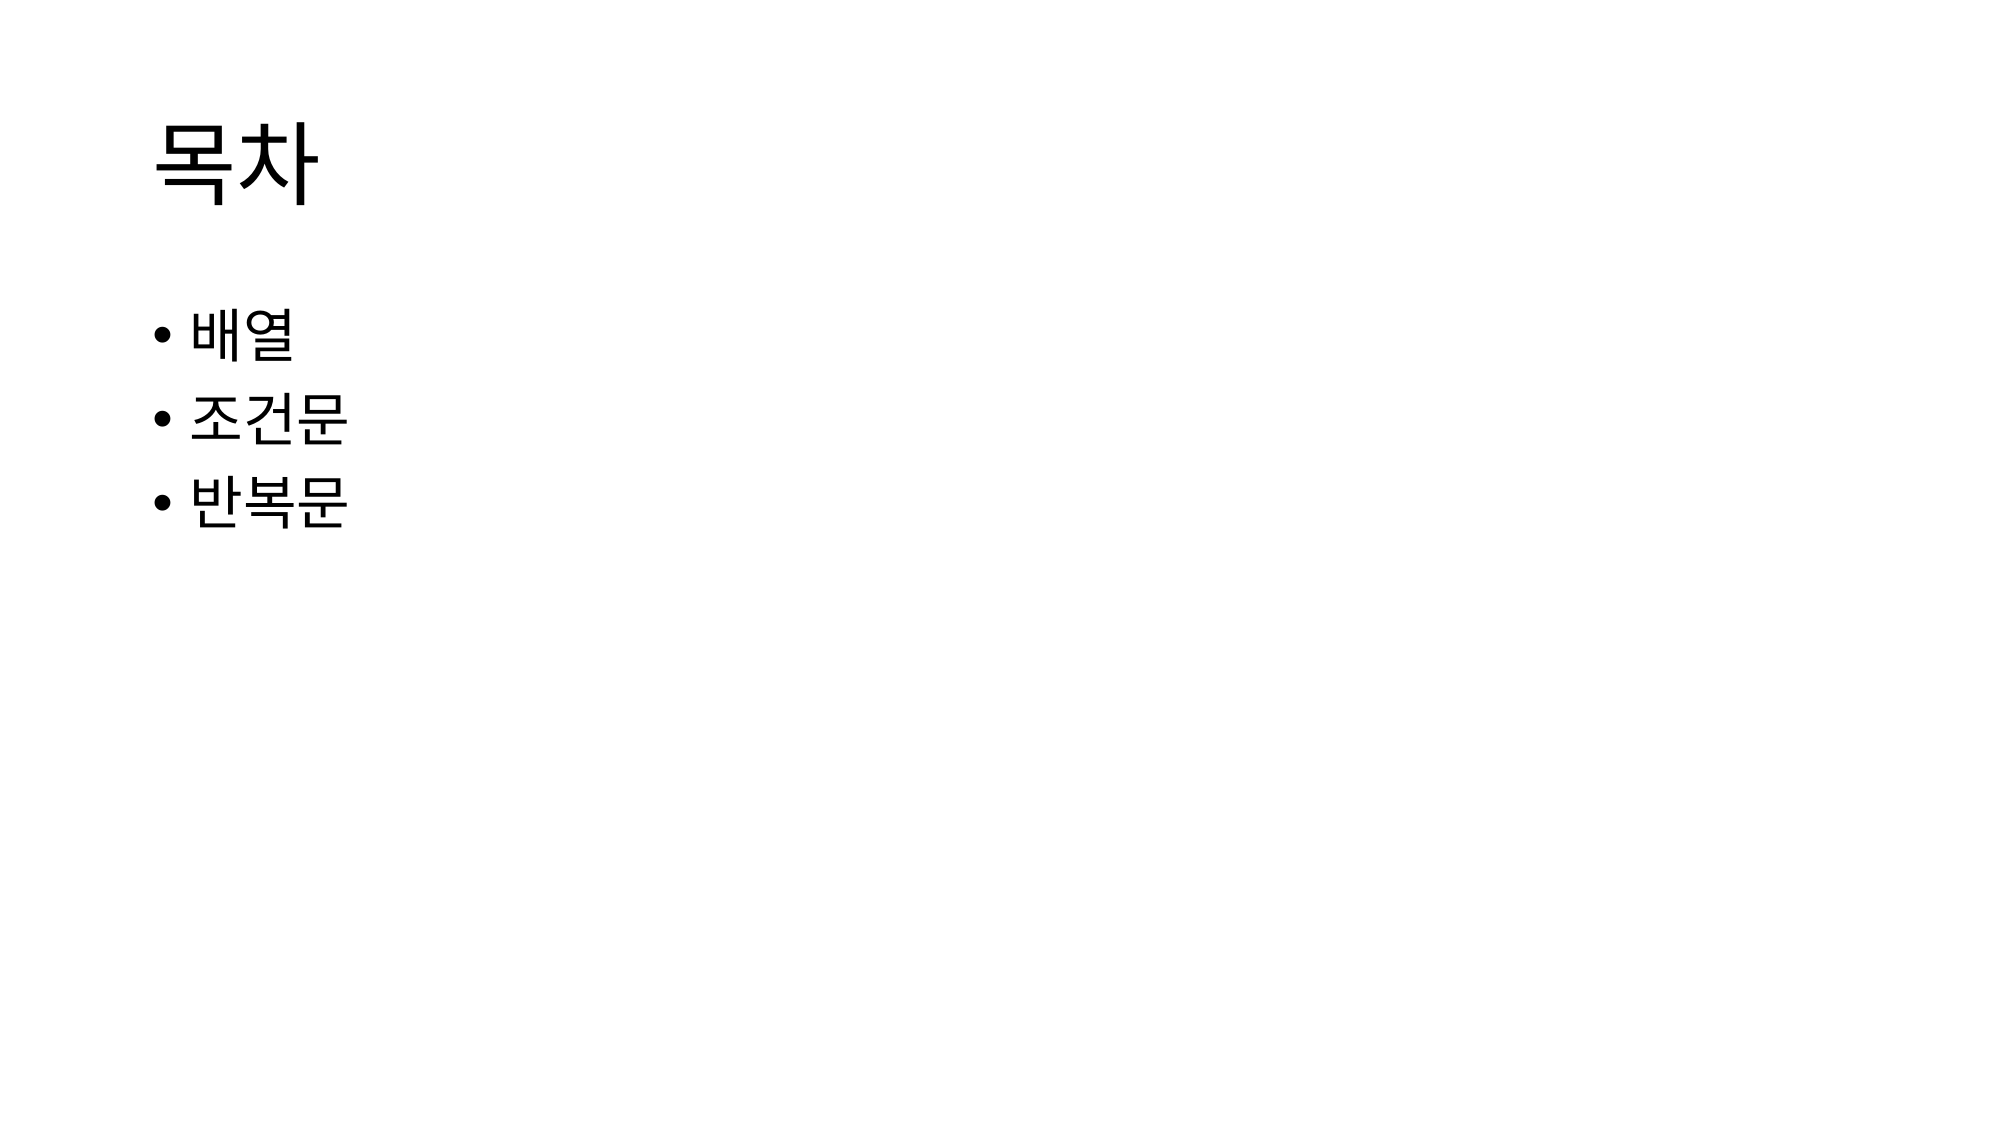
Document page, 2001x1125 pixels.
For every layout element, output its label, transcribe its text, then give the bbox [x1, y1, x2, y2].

title 목차 [137, 59, 1863, 278]
list 배열 조건문 반복문 [137, 299, 1863, 1014]
